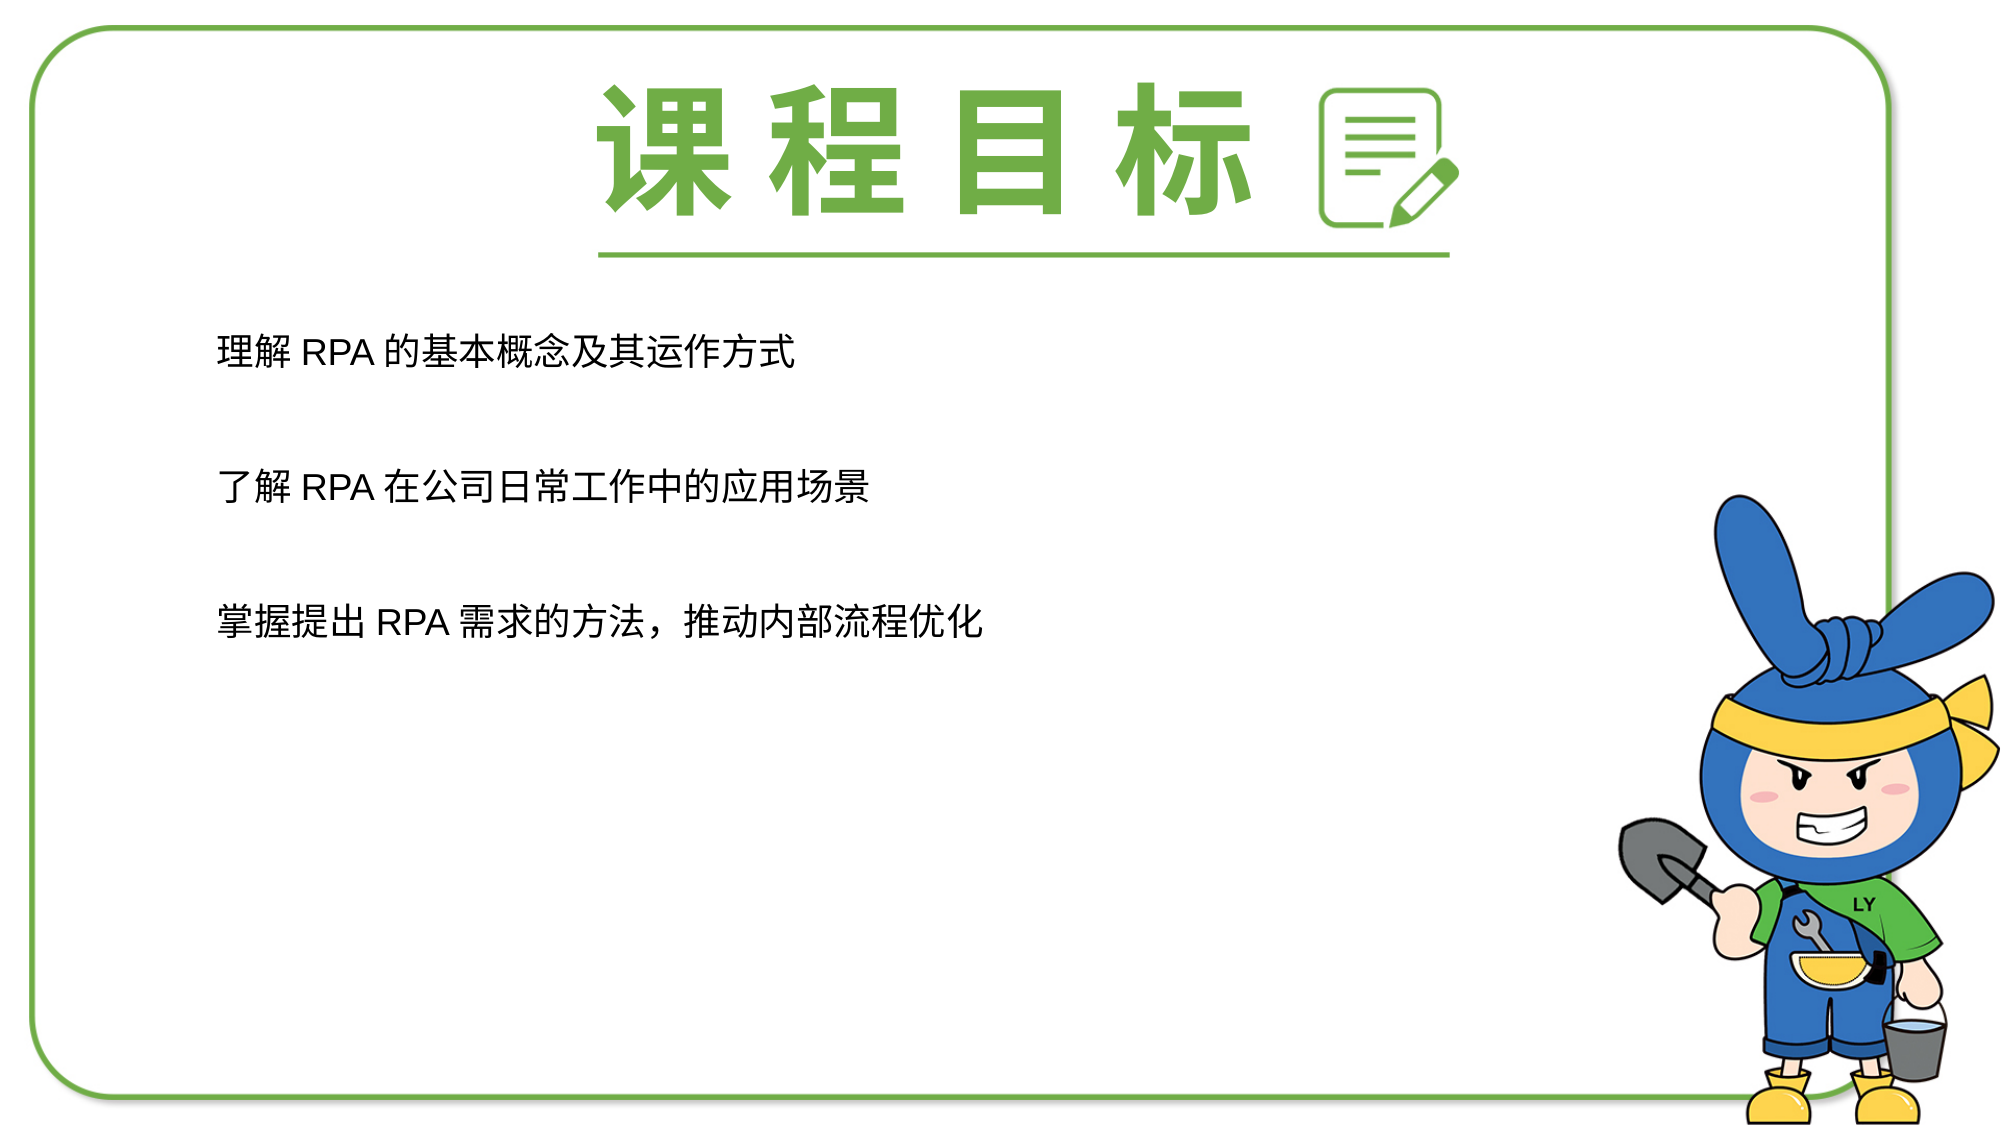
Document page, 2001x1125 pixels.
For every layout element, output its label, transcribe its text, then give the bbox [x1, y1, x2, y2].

text_box 理解RPA的基本概念及其运作方式 了解RPA在公司日常工作中的应用场景 掌握提出RPA需求的方法，推动内部流程优化 [202, 297, 1450, 651]
picture [0, 0, 2001, 1125]
text_box 课 程 目 标 [577, 35, 1961, 259]
